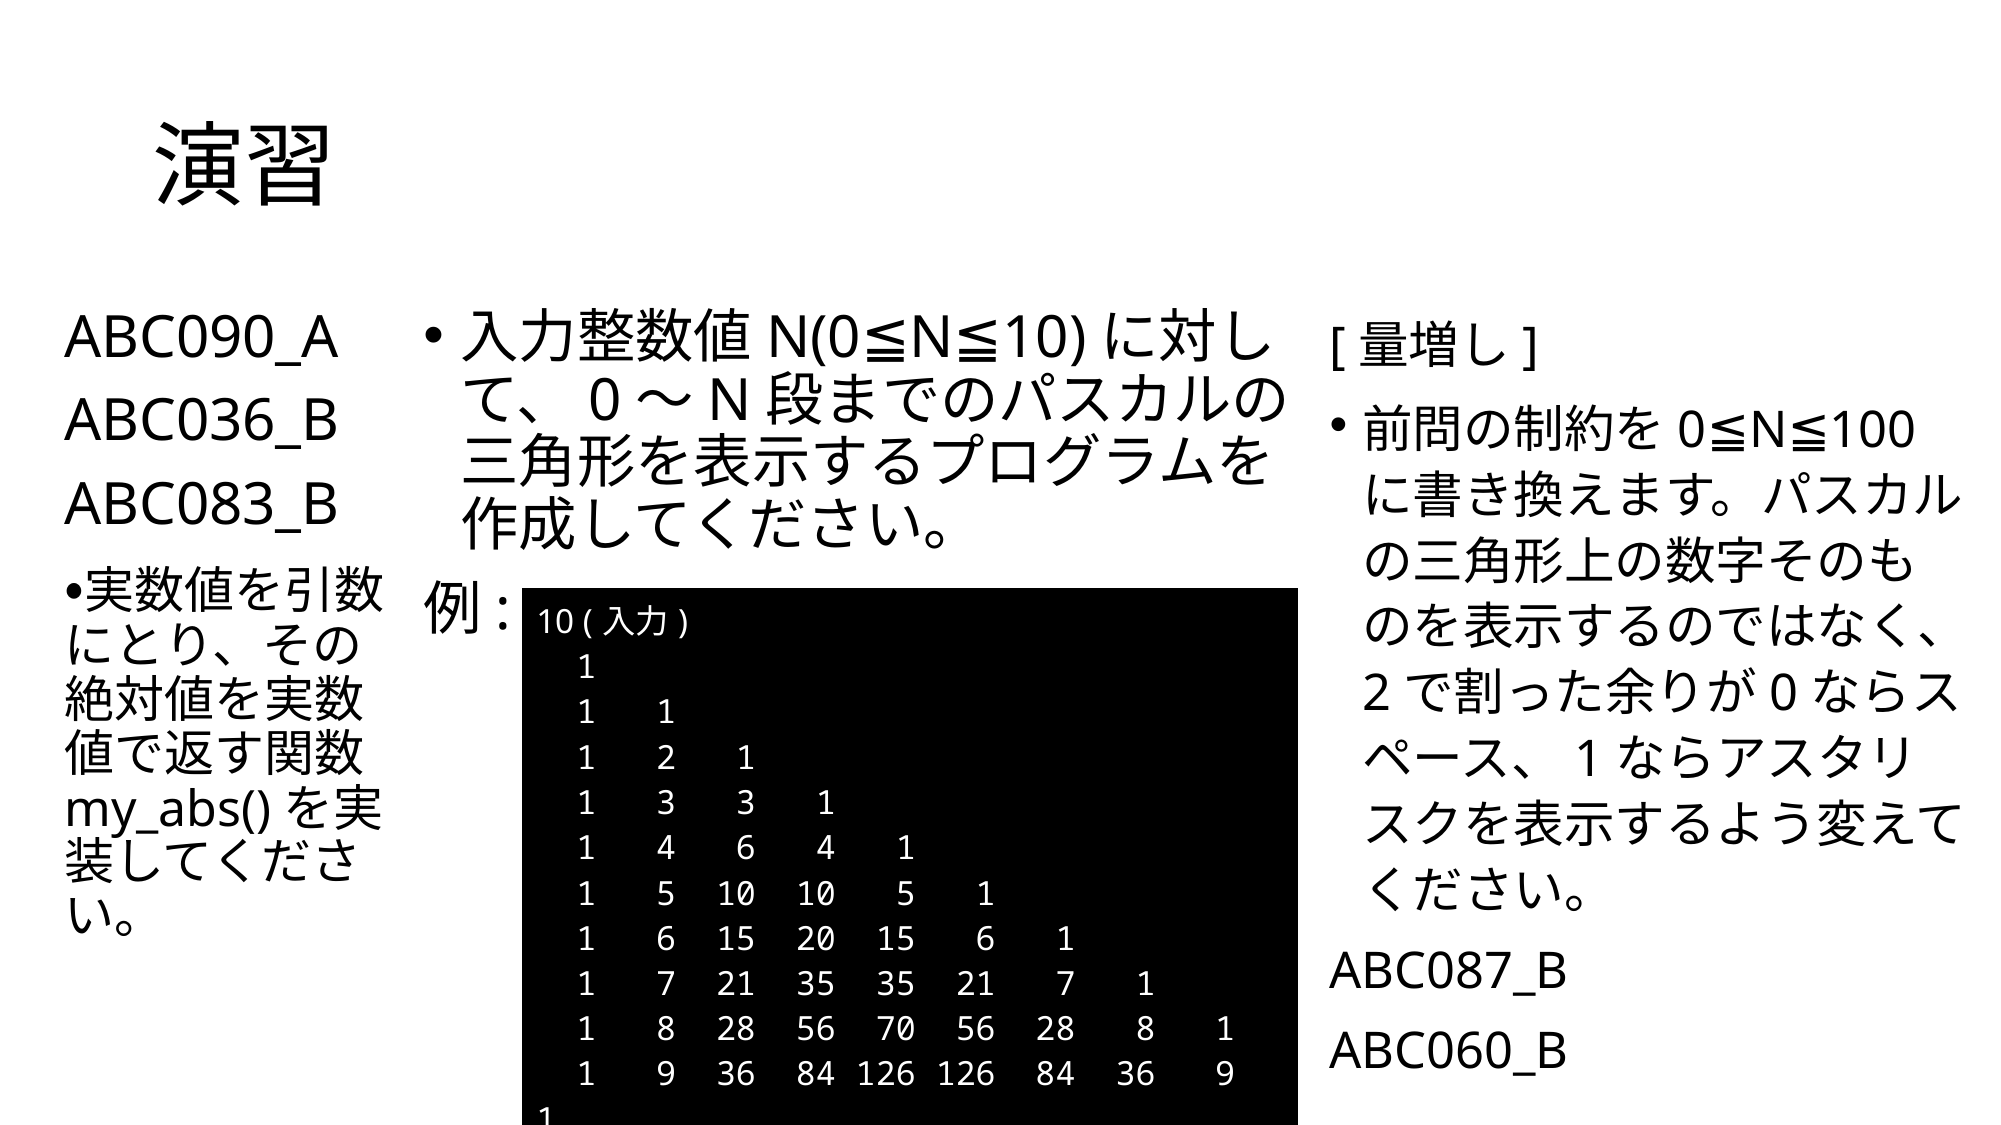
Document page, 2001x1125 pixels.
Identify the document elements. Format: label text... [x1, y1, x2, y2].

title 演習 [137, 59, 1863, 278]
text_box 入力整数値N(0≦N≦10)に対して、0～N段までのパスカルの三角形を表示するプログラムを作成してください。 例: [408, 299, 1327, 1014]
list ABC090_A ABC036_B ABC083_B ・実数値を引数にとり、その絶対値を実数値で返す関数my_abs()を実装してください。 [49, 299, 420, 1092]
text_box [量増し] 前問の制約を0≦N≦100に書き換えます。パスカルの三角形上の数字そのものを表示するのではなく、2で割った余りが0ならスペース、1ならアスタリスクを表示するよう変えてください。 ABC087_B ABC060_B [1314, 303, 1983, 1095]
table_header 10 (入力) 1 1 1 1 2 1 1 3 3 1 1 4 6 4 1 1 5 10 10 5 1 1 6 15 20 15 6 1 1 7 21 35 35 21 7 1 1 8 28 56 70 56 28 8 1 1 9 36 84 126 126 84 36 9 1 1 10 45 120 210 252 210 120 45 10 1 [522, 588, 1298, 1125]
